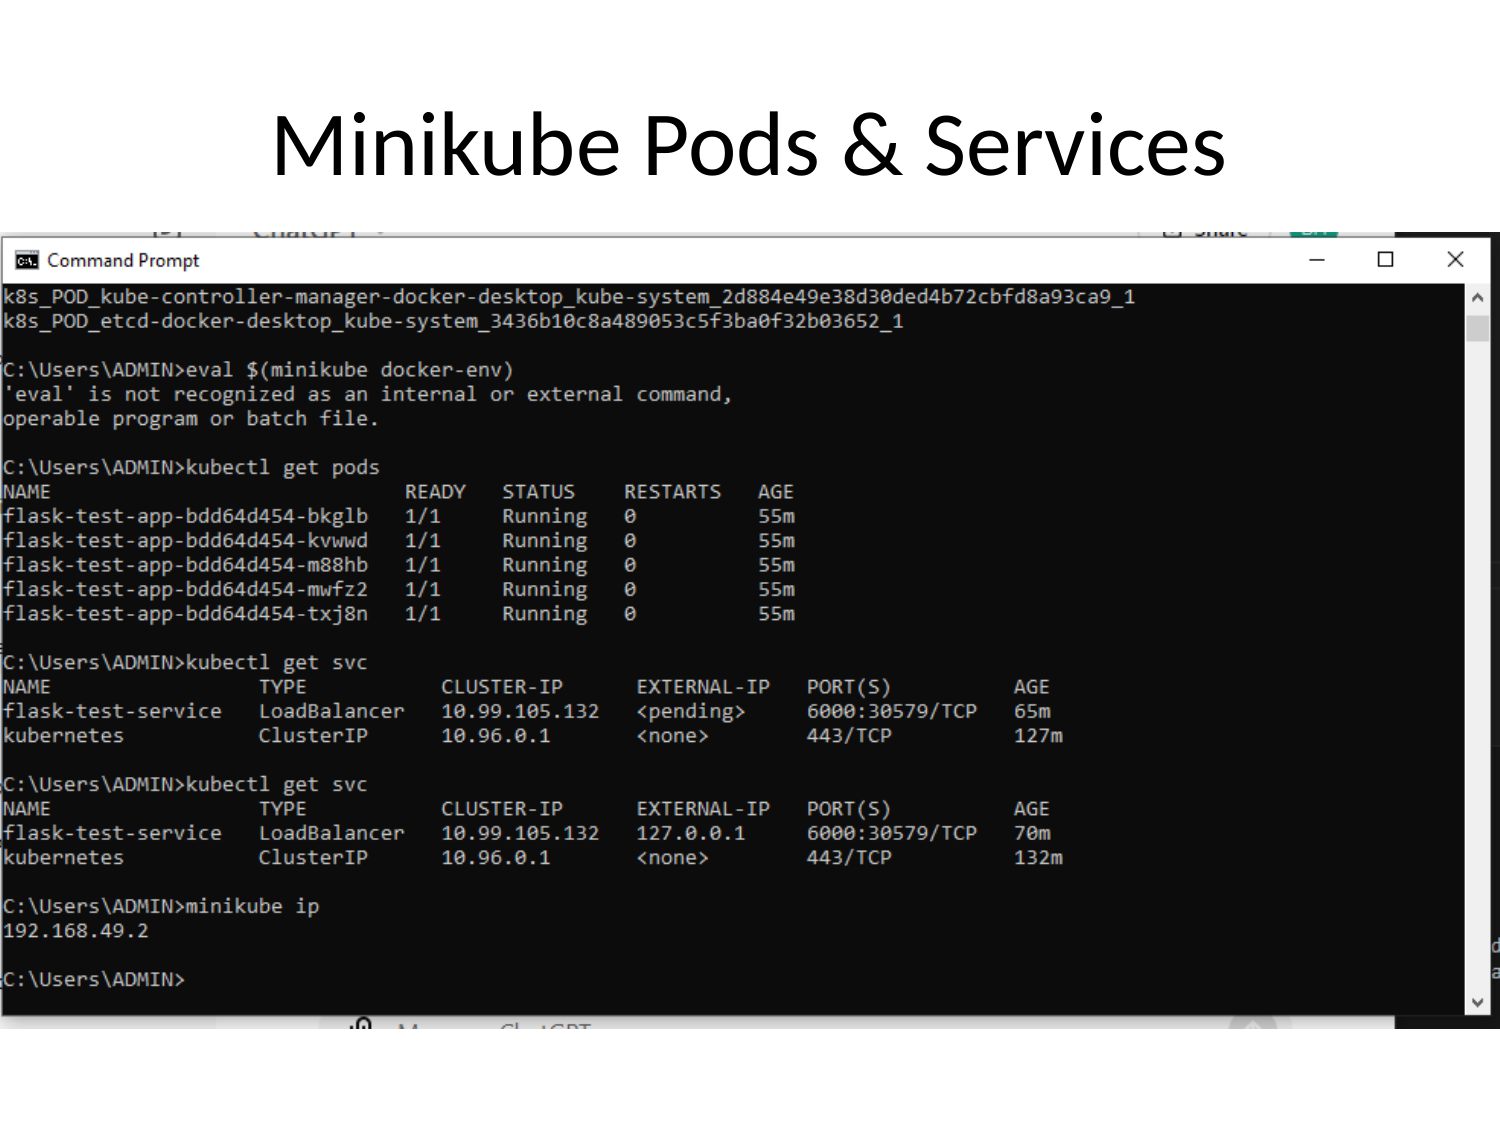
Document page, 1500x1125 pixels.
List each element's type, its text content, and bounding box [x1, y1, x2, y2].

title Minikube Pods & Services [75, 45, 1425, 230]
picture [0, 232, 1500, 1030]
